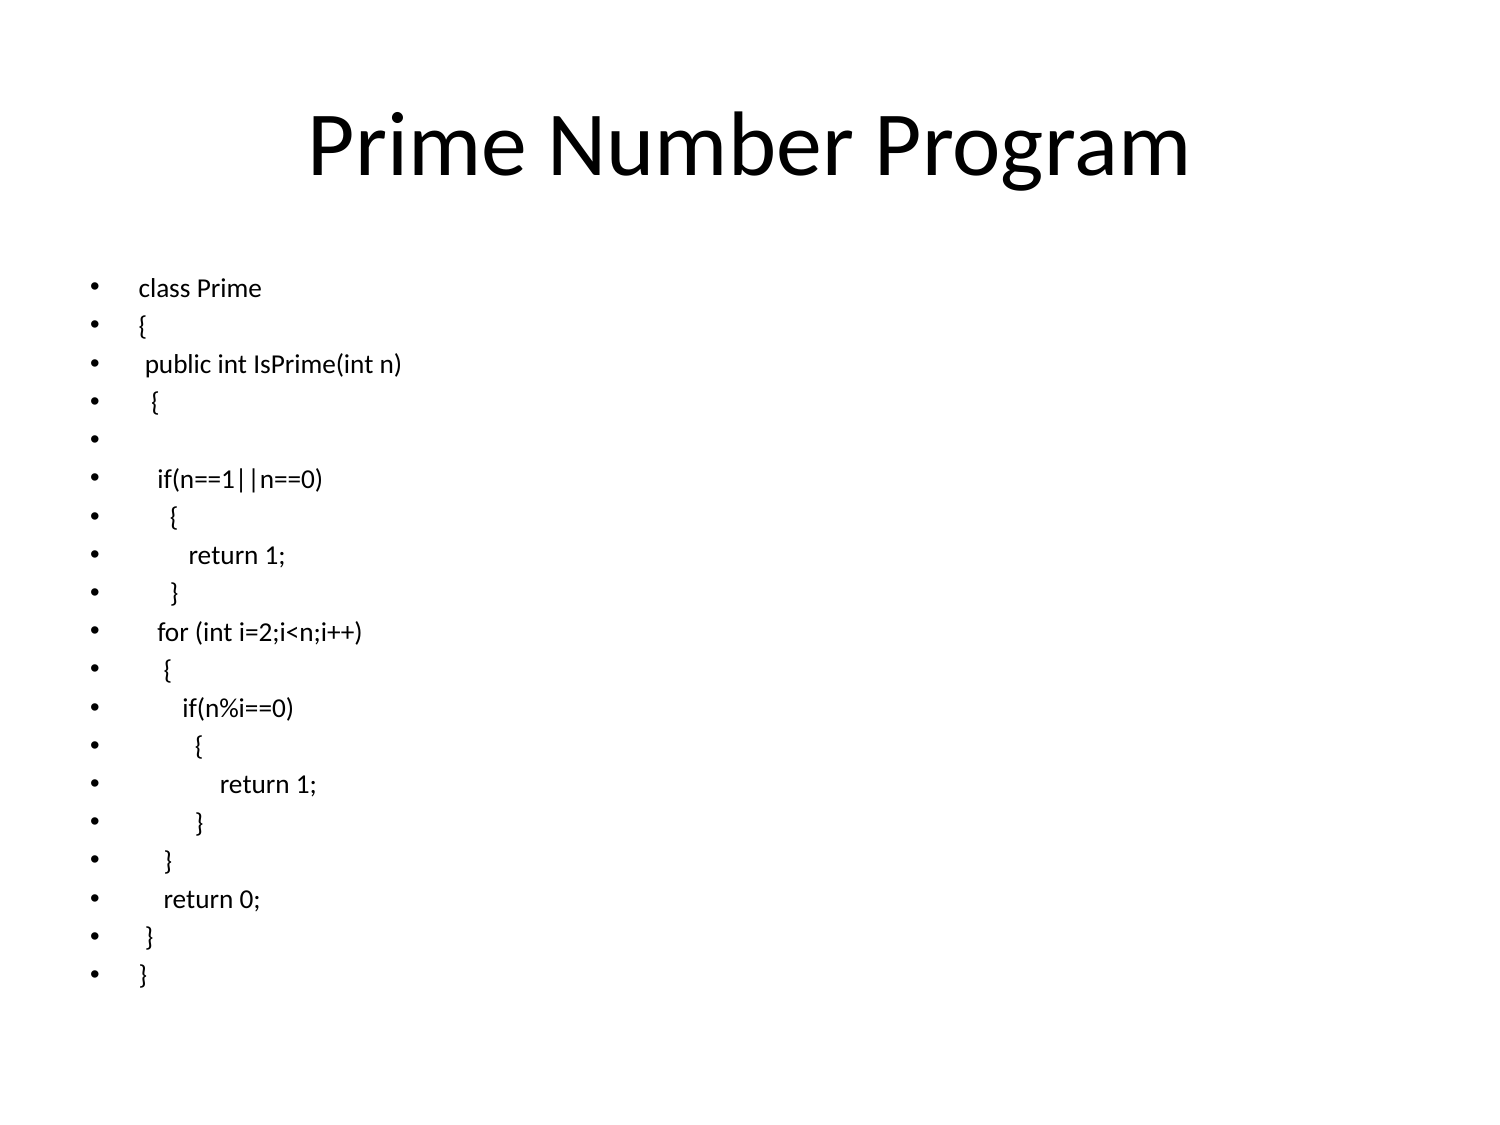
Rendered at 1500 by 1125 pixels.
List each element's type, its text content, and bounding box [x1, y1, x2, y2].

title Prime Number Program [75, 45, 1425, 233]
list class Prime { public int IsPrime(int n) { if(n==1||n==0) { return 1; } for (int i=2;i<n;i++) { if(n%i==0) { return 1; } } return 0; } } [75, 262, 1425, 1005]
